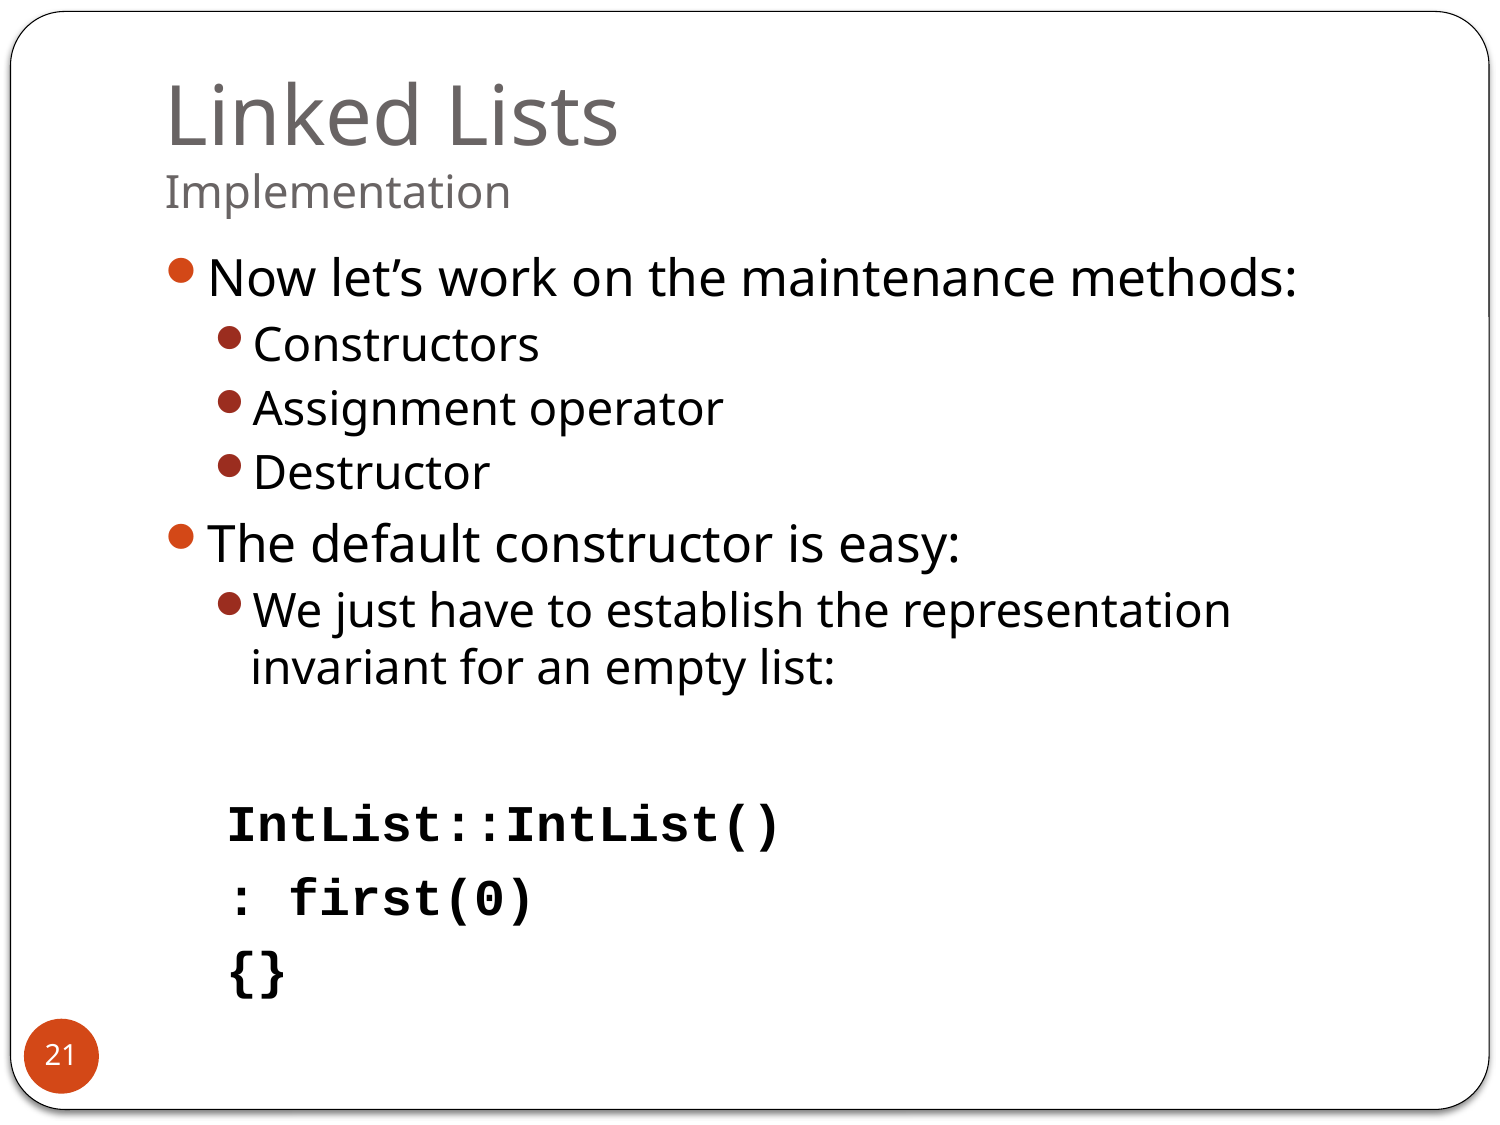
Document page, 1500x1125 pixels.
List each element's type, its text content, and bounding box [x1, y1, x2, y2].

slide_number 21 [23, 1018, 99, 1094]
list Now let’s work on the maintenance methods: Constructors Assignment operator Destructor The default constructor is easy: We just have to establish the representation invariant for an empty list: IntList::IntList() : first(0) {} [150, 237, 1425, 1013]
title Linked Lists Implementation [150, 45, 1425, 233]
